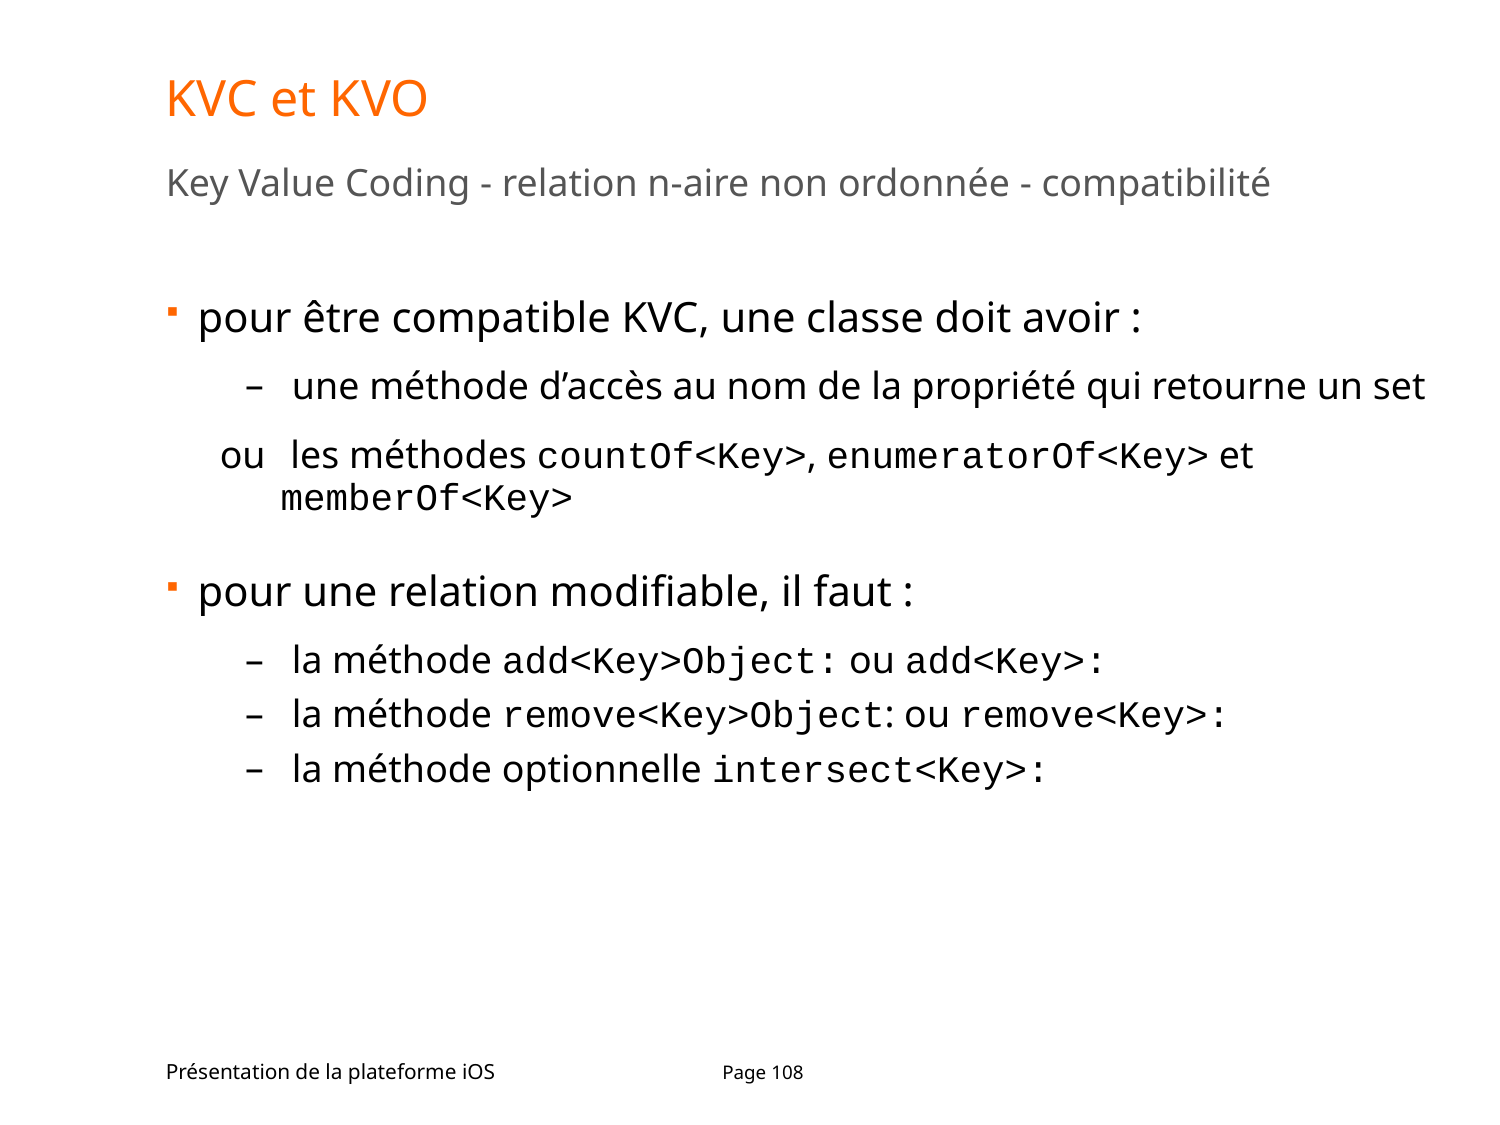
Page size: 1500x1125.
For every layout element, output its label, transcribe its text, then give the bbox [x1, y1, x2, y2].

footer Présentation de la plateforme iOS [165, 1050, 575, 1087]
table_header les méthodes countOf<Key>, enumeratorOf<Key> et memberOf<Key> [266, 421, 1500, 530]
table_header ou [171, 421, 266, 530]
list Key Value Coding - relation n-aire non ordonnée - compatibilité [165, 158, 1448, 209]
title KVC et KVO [165, 66, 1448, 148]
list pour être compatible KVC, une classe doit avoir : une méthode d’accès au nom de la propriété qui retourne un set pour une relation modifiable, il faut : la méthode add<Key>Object: ou add<Key>: la méthode remove<Key>Object: ou remove<Key>: la méthode optionnelle intersect<Key>: [165, 290, 1448, 965]
